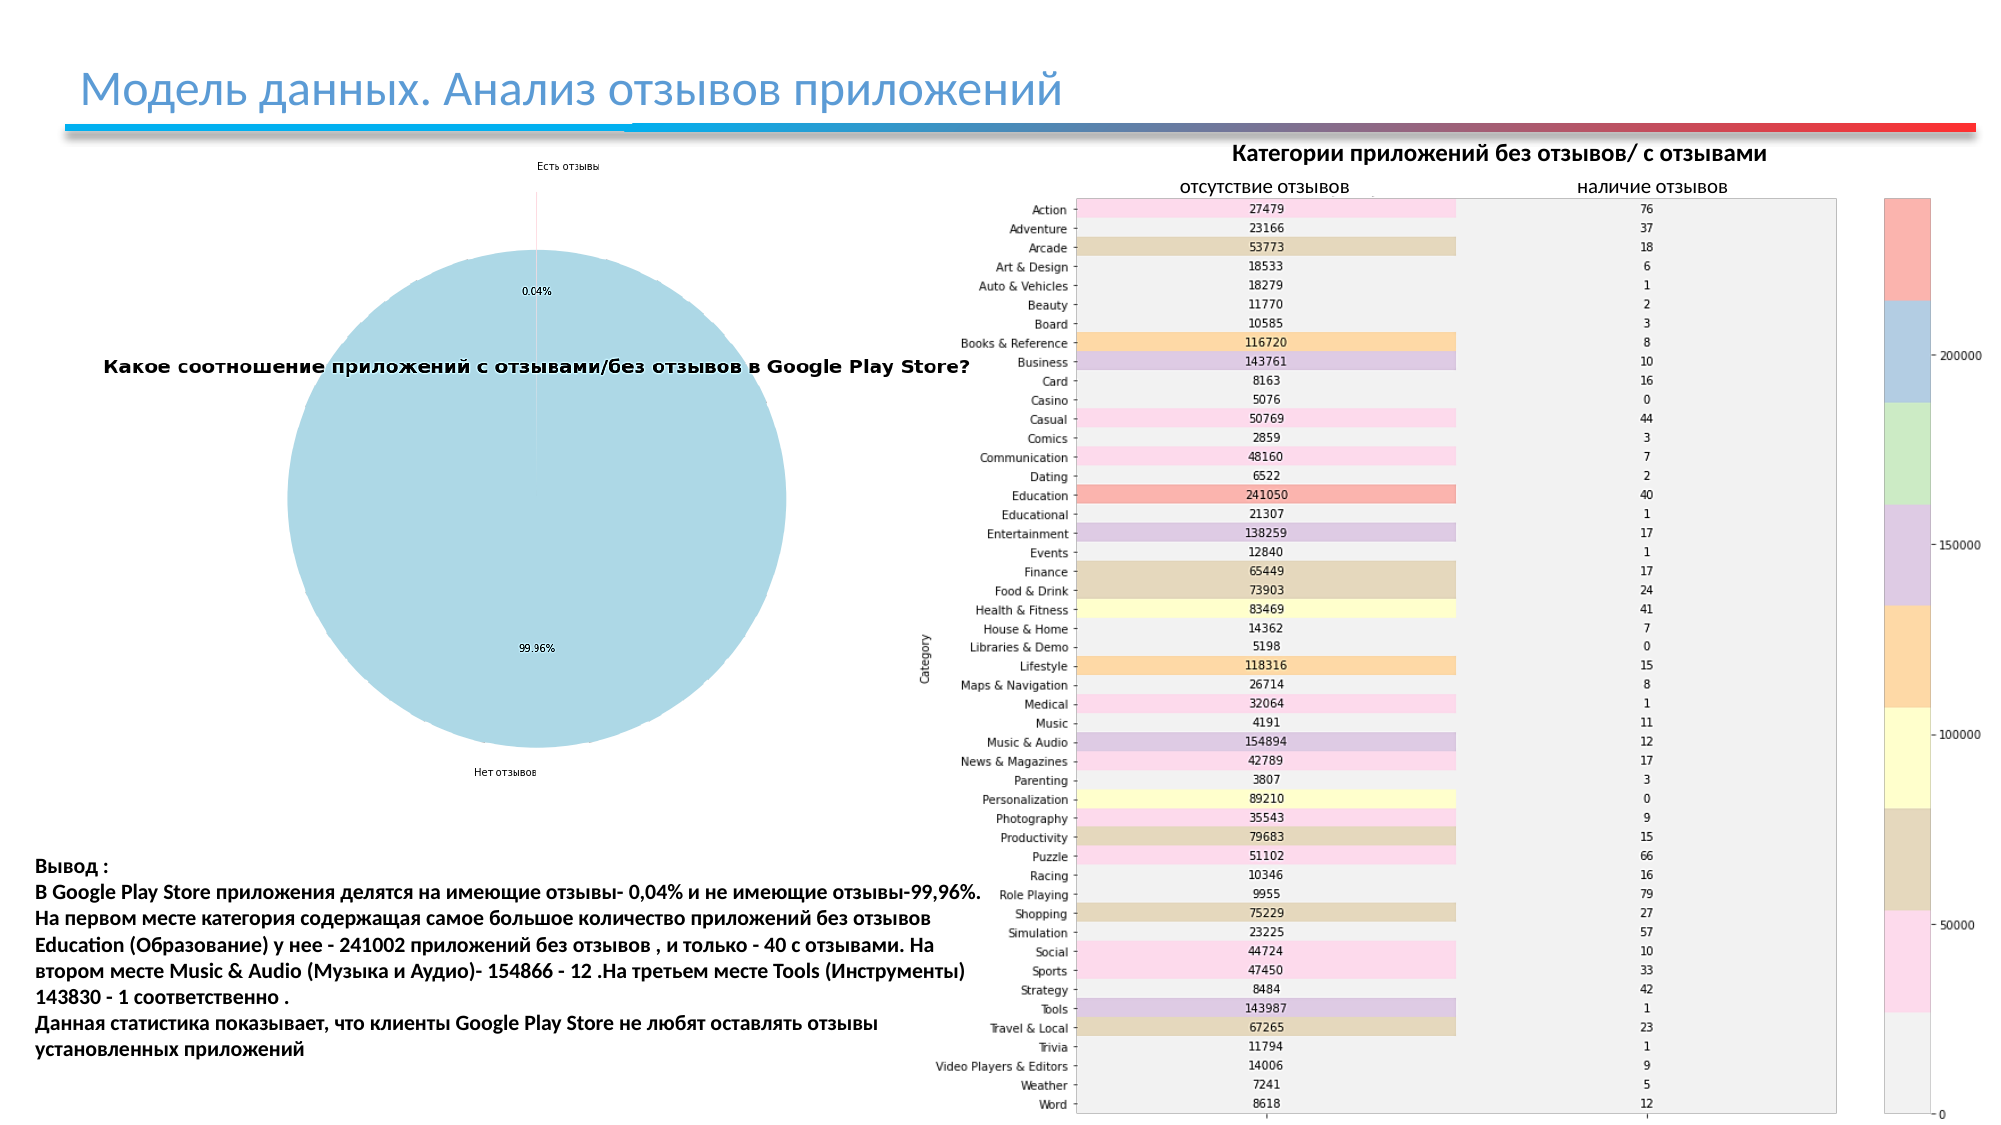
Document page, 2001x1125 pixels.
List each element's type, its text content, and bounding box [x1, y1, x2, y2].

text_box Категории приложений без отзывов/ с отзывами [1217, 129, 1822, 174]
text_box [64, 123, 1977, 132]
text_box Модель данных. Анализ отзывов приложений [64, 48, 1099, 123]
text_box отсутствие отзывов наличие отзывов [1165, 165, 1800, 196]
picture [96, 155, 1990, 1120]
text_box Вывод : В Google Play Store приложения делятся на имеющие отзывы- 0,04% и не имеющие отзывы-99,96%. На первом месте категория содержащая самое большое количество приложений без отзывов Education (Образование) у нее - 241002 приложений без отзывов , и только - 40 с отзывами. На втором месте Music & Audio (Музыка и Аудио)- 154866 - 12 .На третьем месте Tools (Инструменты) 143830 - 1 соответственно . Данная статистика показывает, что клиенты Google Play Store не любят оставлять отзывы установленных приложений [20, 844, 912, 1069]
